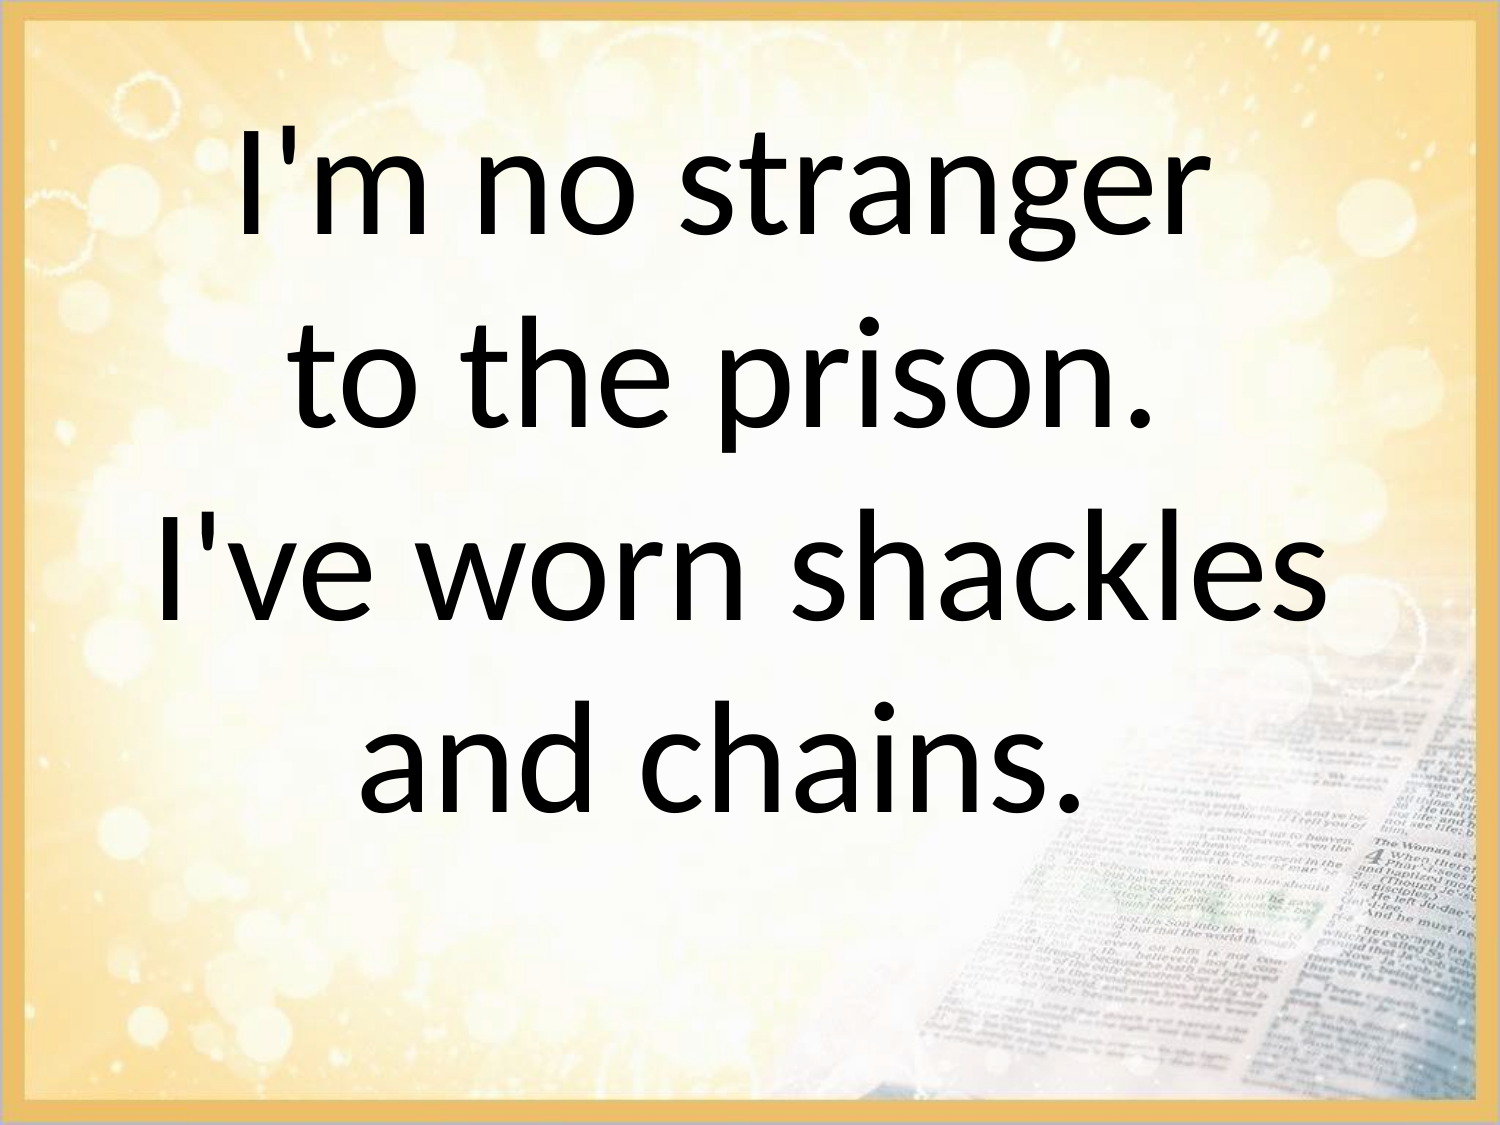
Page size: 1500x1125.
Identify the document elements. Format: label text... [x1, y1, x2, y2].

text_box I'm no stranger to the prison. I've worn shackles and chains. [30, 67, 1452, 852]
